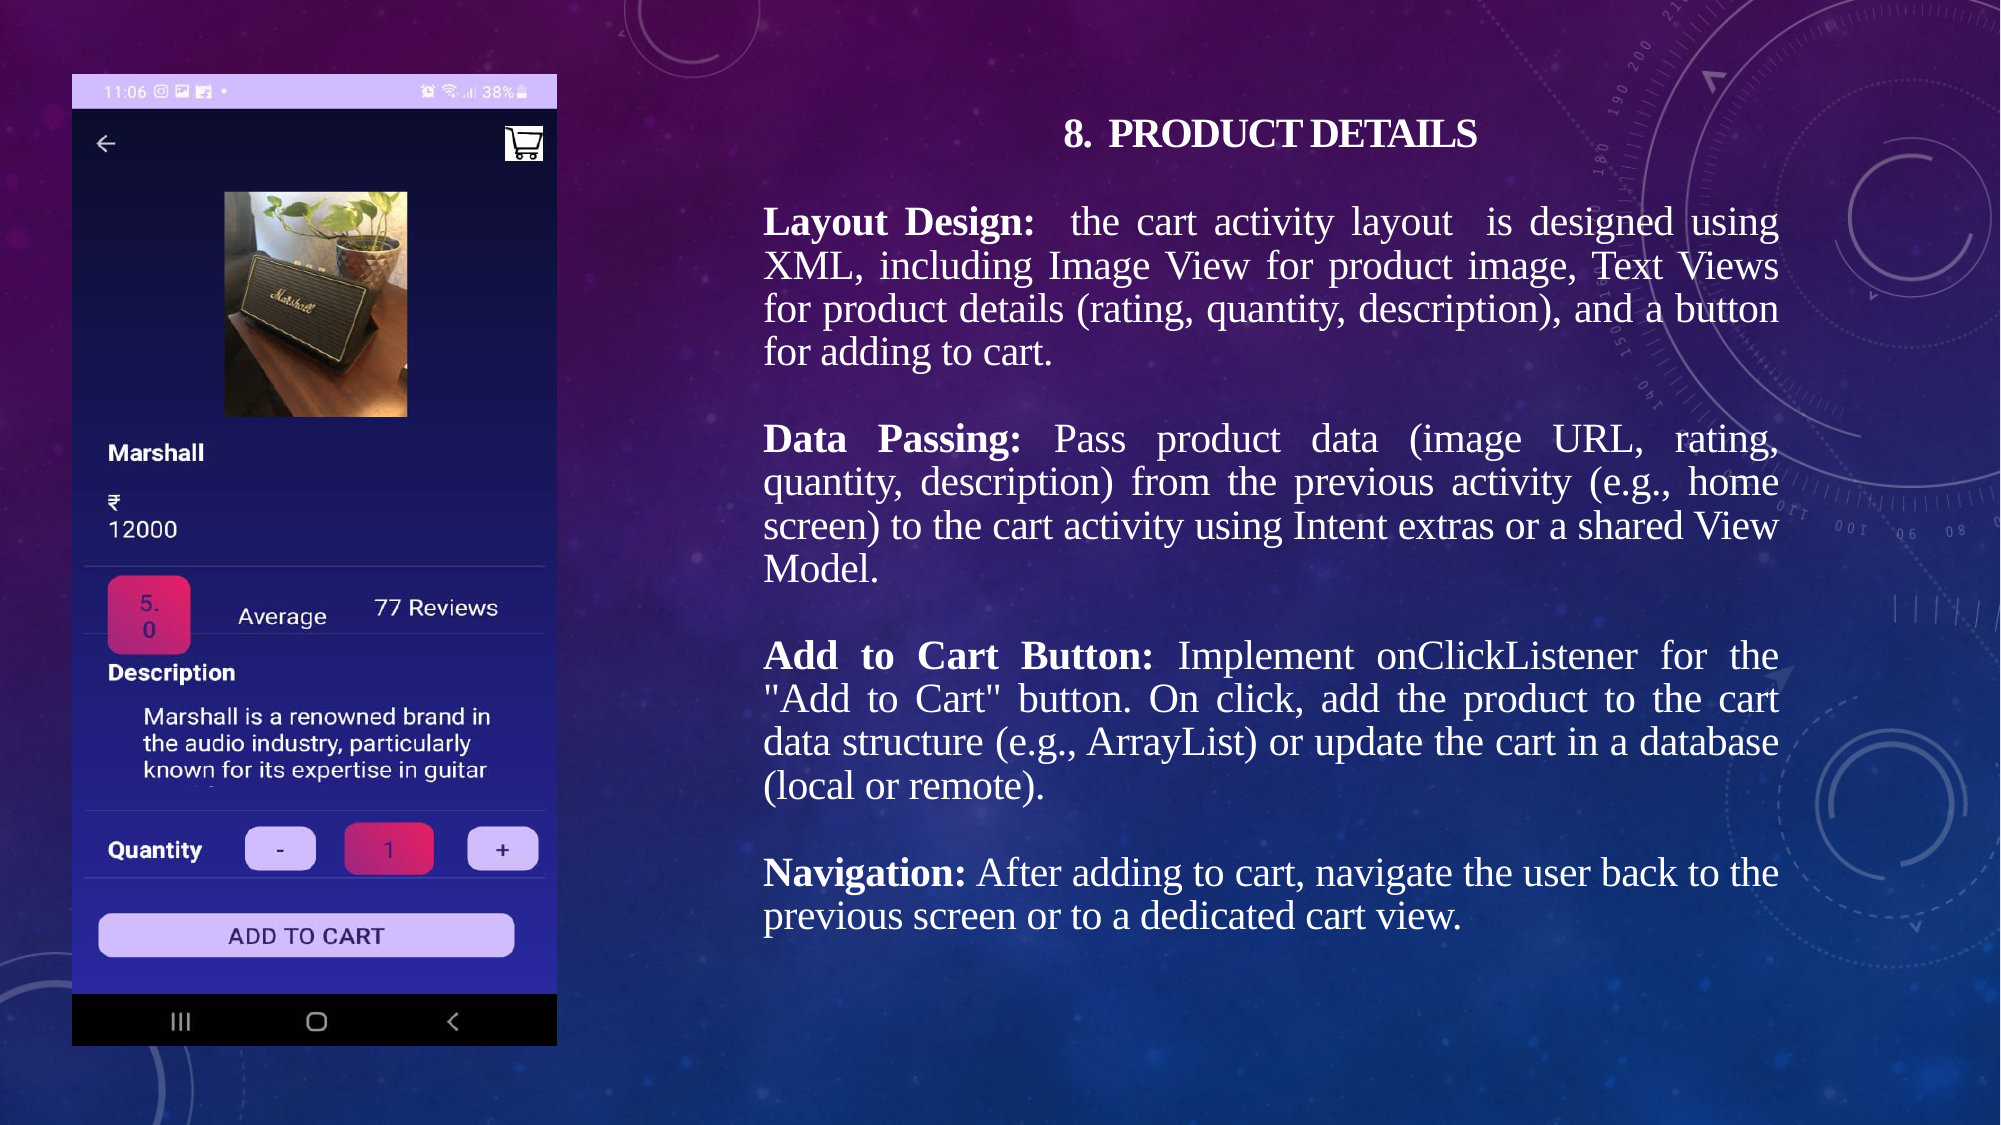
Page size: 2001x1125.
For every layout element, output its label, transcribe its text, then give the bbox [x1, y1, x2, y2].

text_box 8. PRODUCT DETAILS Layout Design: the cart activity layout is designed using XML, including Image View for product image, Text Views for product details (rating, quantity, description), and a button for adding to cart. Data Passing: Pass product data (image URL, rating, quantity, description) from the previous activity (e.g., home screen) to the cart activity using Intent extras or a shared View Model. Add to Cart Button: Implement onClickListener for the "Add to Cart" button. On click, add the product to the cart data structure (e.g., ArrayList) or update the cart in a database (local or remote). Navigation: After adding to cart, navigate the user back to the previous screen or to a dedicated cart view. [748, 98, 1794, 1125]
picture [0, 0, 2001, 1125]
